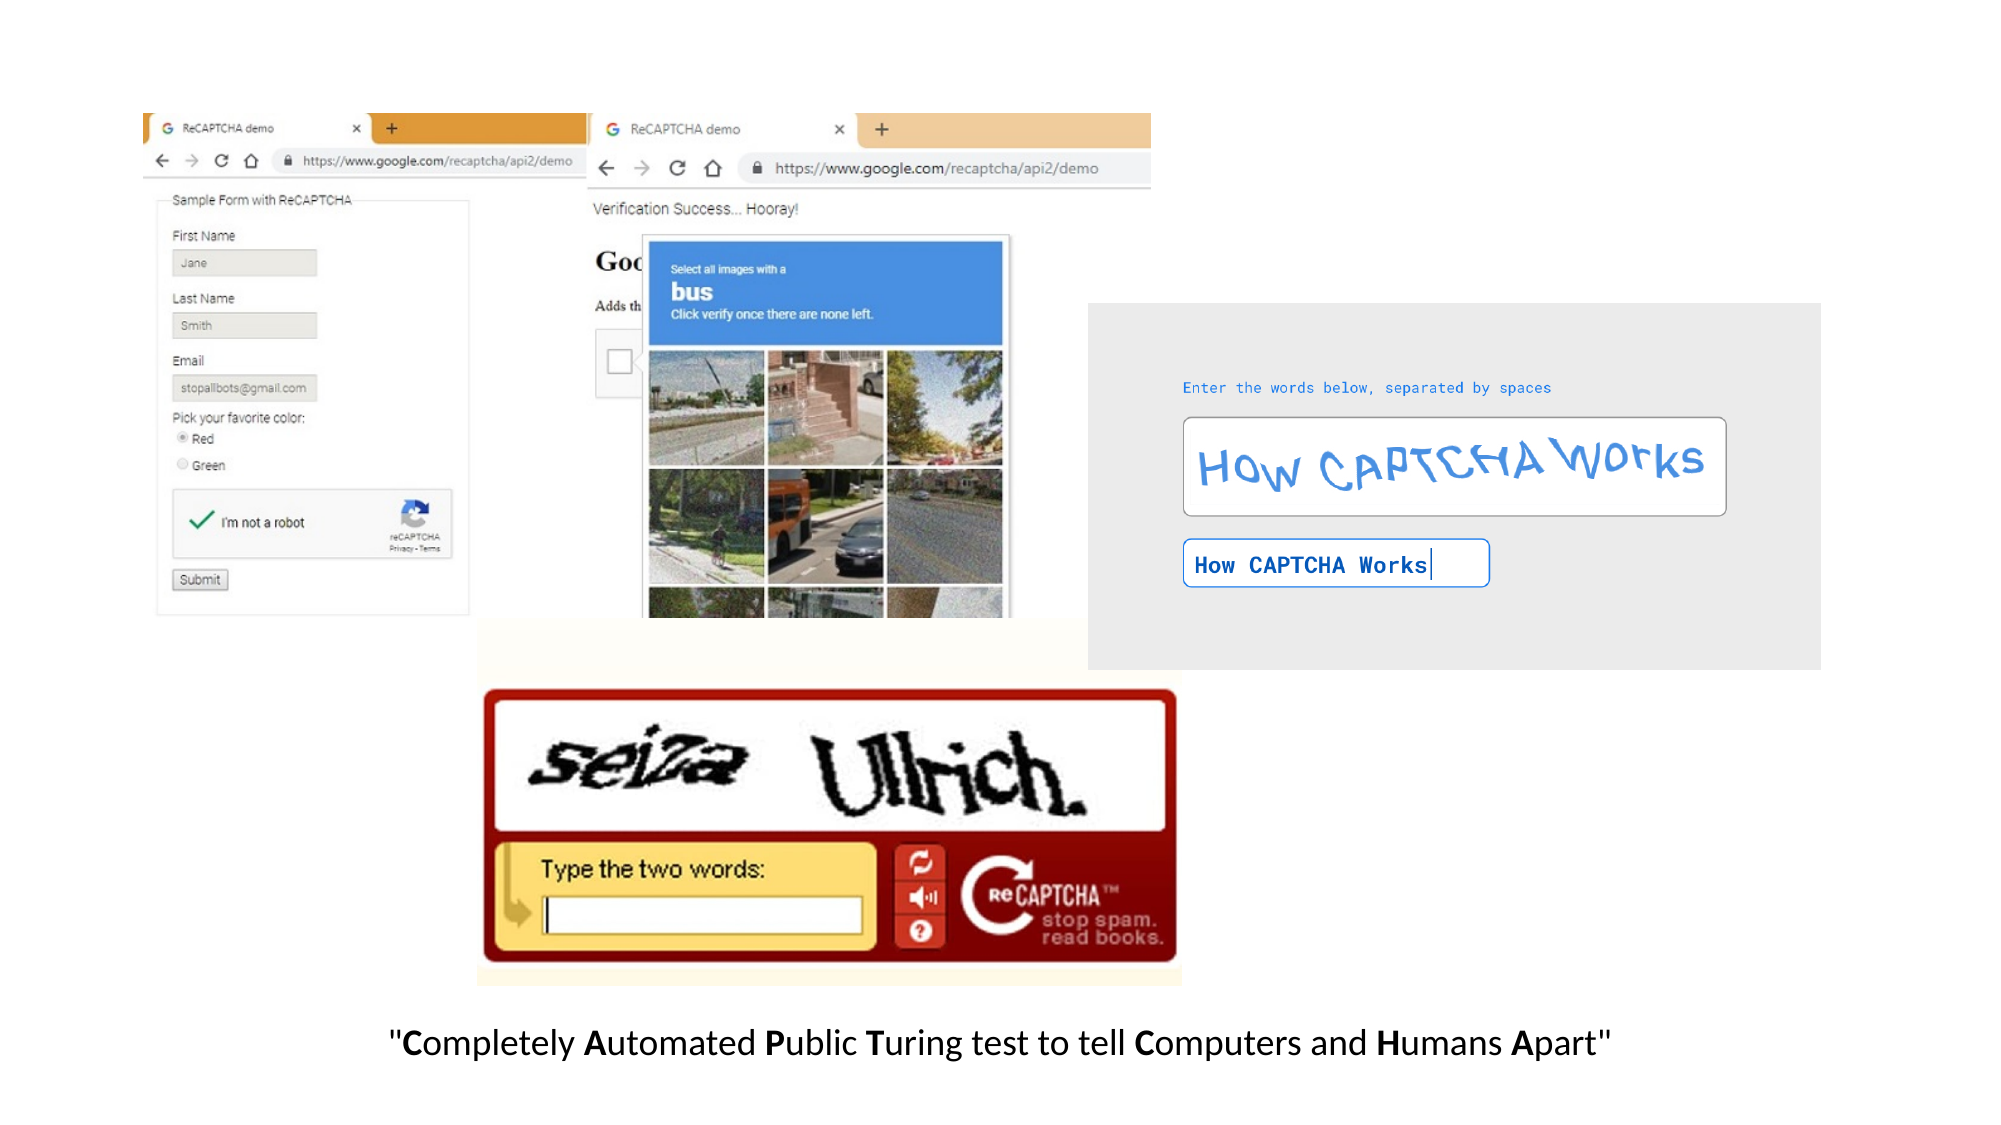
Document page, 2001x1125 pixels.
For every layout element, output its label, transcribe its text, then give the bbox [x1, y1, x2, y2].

text_box "Completely Automated Public Turing test to tell Computers and Humans Apart" [372, 1011, 1627, 1071]
picture [142, 113, 1821, 987]
